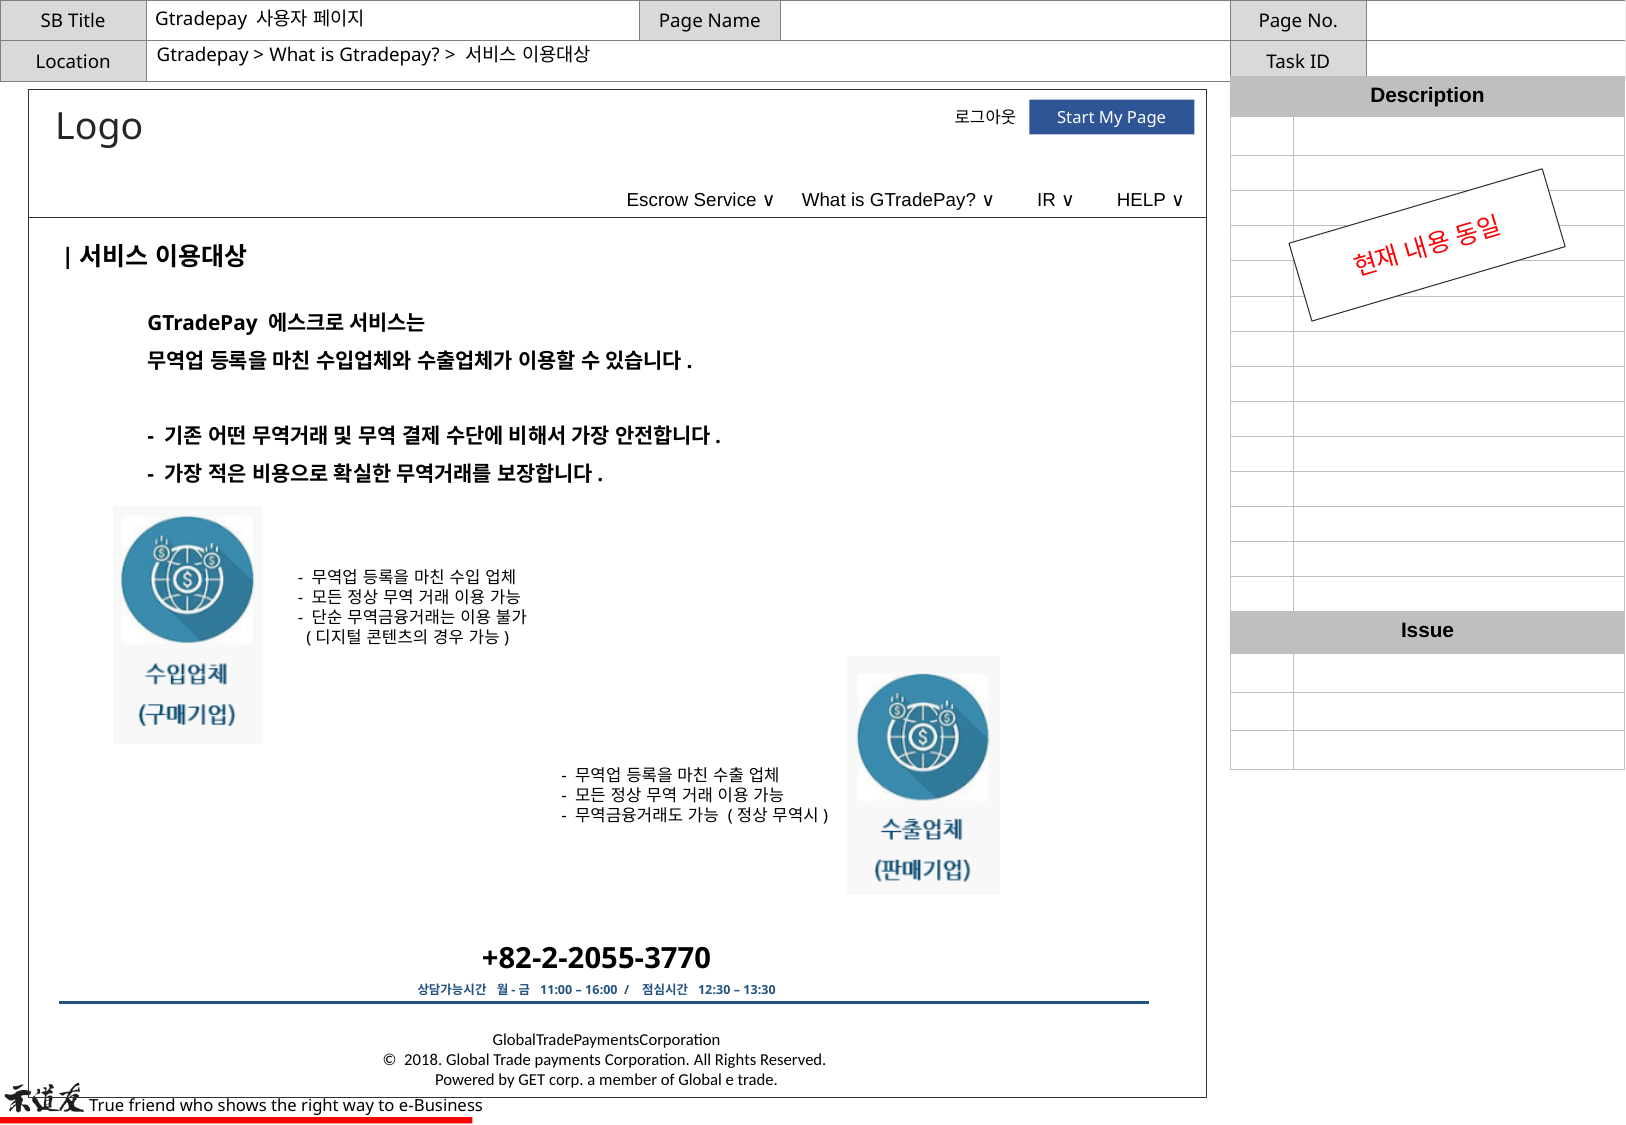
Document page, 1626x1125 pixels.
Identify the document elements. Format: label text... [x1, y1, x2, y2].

table_cell [1294, 367, 1624, 401]
table_cell [1294, 693, 1624, 730]
table_cell [1231, 117, 1293, 155]
table_cell [1231, 156, 1293, 190]
text_box Escrow Service ∨ What is GTradePay? ∨ IR ∨ HELP ∨ [611, 179, 1200, 218]
text_box - 무역업 등록을 마친 수출 업체 - 모든 정상 무역 거래 이용 가능​ - 무역금융거래도 가능 (정상 무역시) [546, 757, 847, 832]
table_cell [1294, 117, 1624, 155]
text_box 로그아웃 [939, 99, 1029, 135]
table_cell [1231, 367, 1293, 401]
table_cell [1231, 472, 1293, 506]
table_cell [1231, 332, 1293, 366]
table_cell [1527, 226, 1624, 260]
table_cell [1294, 156, 1624, 190]
table_cell [1551, 191, 1624, 225]
text_box +82-2-2055-3770 상담가능시간 월-금 11:00 – 16:00 / 점심시간 12:30 – 13:30 [318, 914, 876, 1001]
table_cell [1231, 297, 1293, 331]
table_cell [1405, 261, 1624, 296]
table_cell [1294, 191, 1459, 225]
text_box Start My Page [1029, 99, 1195, 135]
table_cell [1294, 654, 1624, 692]
text_box - 무역업 등록을 마친 수입 업체 - 모든 정상 무역 거래 이용 가능​ - 단순 무역금융거래는 이용 불가 (디지털 콘텐츠의 경우 가능) [283, 559, 786, 654]
table_cell [1231, 437, 1293, 471]
table_cell [1231, 731, 1293, 769]
table_cell [1294, 731, 1624, 769]
table_cell [1294, 472, 1624, 506]
table_cell [1294, 332, 1624, 366]
table_cell [1294, 437, 1624, 471]
text_box [28, 88, 1208, 218]
table_cell [1294, 226, 1340, 240]
picture [113, 506, 263, 744]
table_cell [1294, 507, 1624, 541]
table_cell [1231, 507, 1293, 541]
picture [847, 656, 1000, 895]
text_box 현재 내용 동일 [1288, 167, 1567, 323]
text_box [28, 218, 1208, 1099]
table_cell [1231, 402, 1293, 436]
table_cell [1294, 542, 1624, 576]
table_cell [1231, 693, 1293, 730]
title Gtradepay 사용자 페이지 [149, 2, 637, 38]
table_cell [1231, 654, 1293, 692]
table_cell [1231, 226, 1293, 260]
table_cell [1231, 261, 1293, 296]
text_box Gtradepay > What is Gtradepay? > 서비스 이용대상 [150, 37, 639, 73]
table_cell [1294, 297, 1624, 331]
text_box Logo [40, 94, 159, 155]
table_header Description [1231, 77, 1624, 116]
text_box GlobalTradePaymentsCorporation © 2018. Global Trade payments Corporation. All Rights Reserved. ​Powered by GET corp. a member of Global e trade. [45, 1021, 1168, 1097]
table_cell [1294, 268, 1303, 296]
text_box |서비스 이용대상 [47, 232, 263, 278]
text_box ​GTradePay 에스크로 서비스는 무역업 등록을 마친 수입업체와 수출업체가 이용할 수 있습니다. - 기존 어떤 무역거래 및 무역 결제 수단에 비해서 가장 안전합니다. - 가장 적은 비용으로 확실한 무역거래를 보장합니다. [132, 283, 1150, 493]
table_cell Issue [1231, 612, 1624, 653]
picture [0, 1082, 88, 1114]
table_cell [1231, 191, 1293, 225]
table_cell [1294, 577, 1624, 611]
table_cell [1231, 577, 1293, 611]
table_cell [1231, 542, 1293, 576]
table_cell [1294, 402, 1624, 436]
